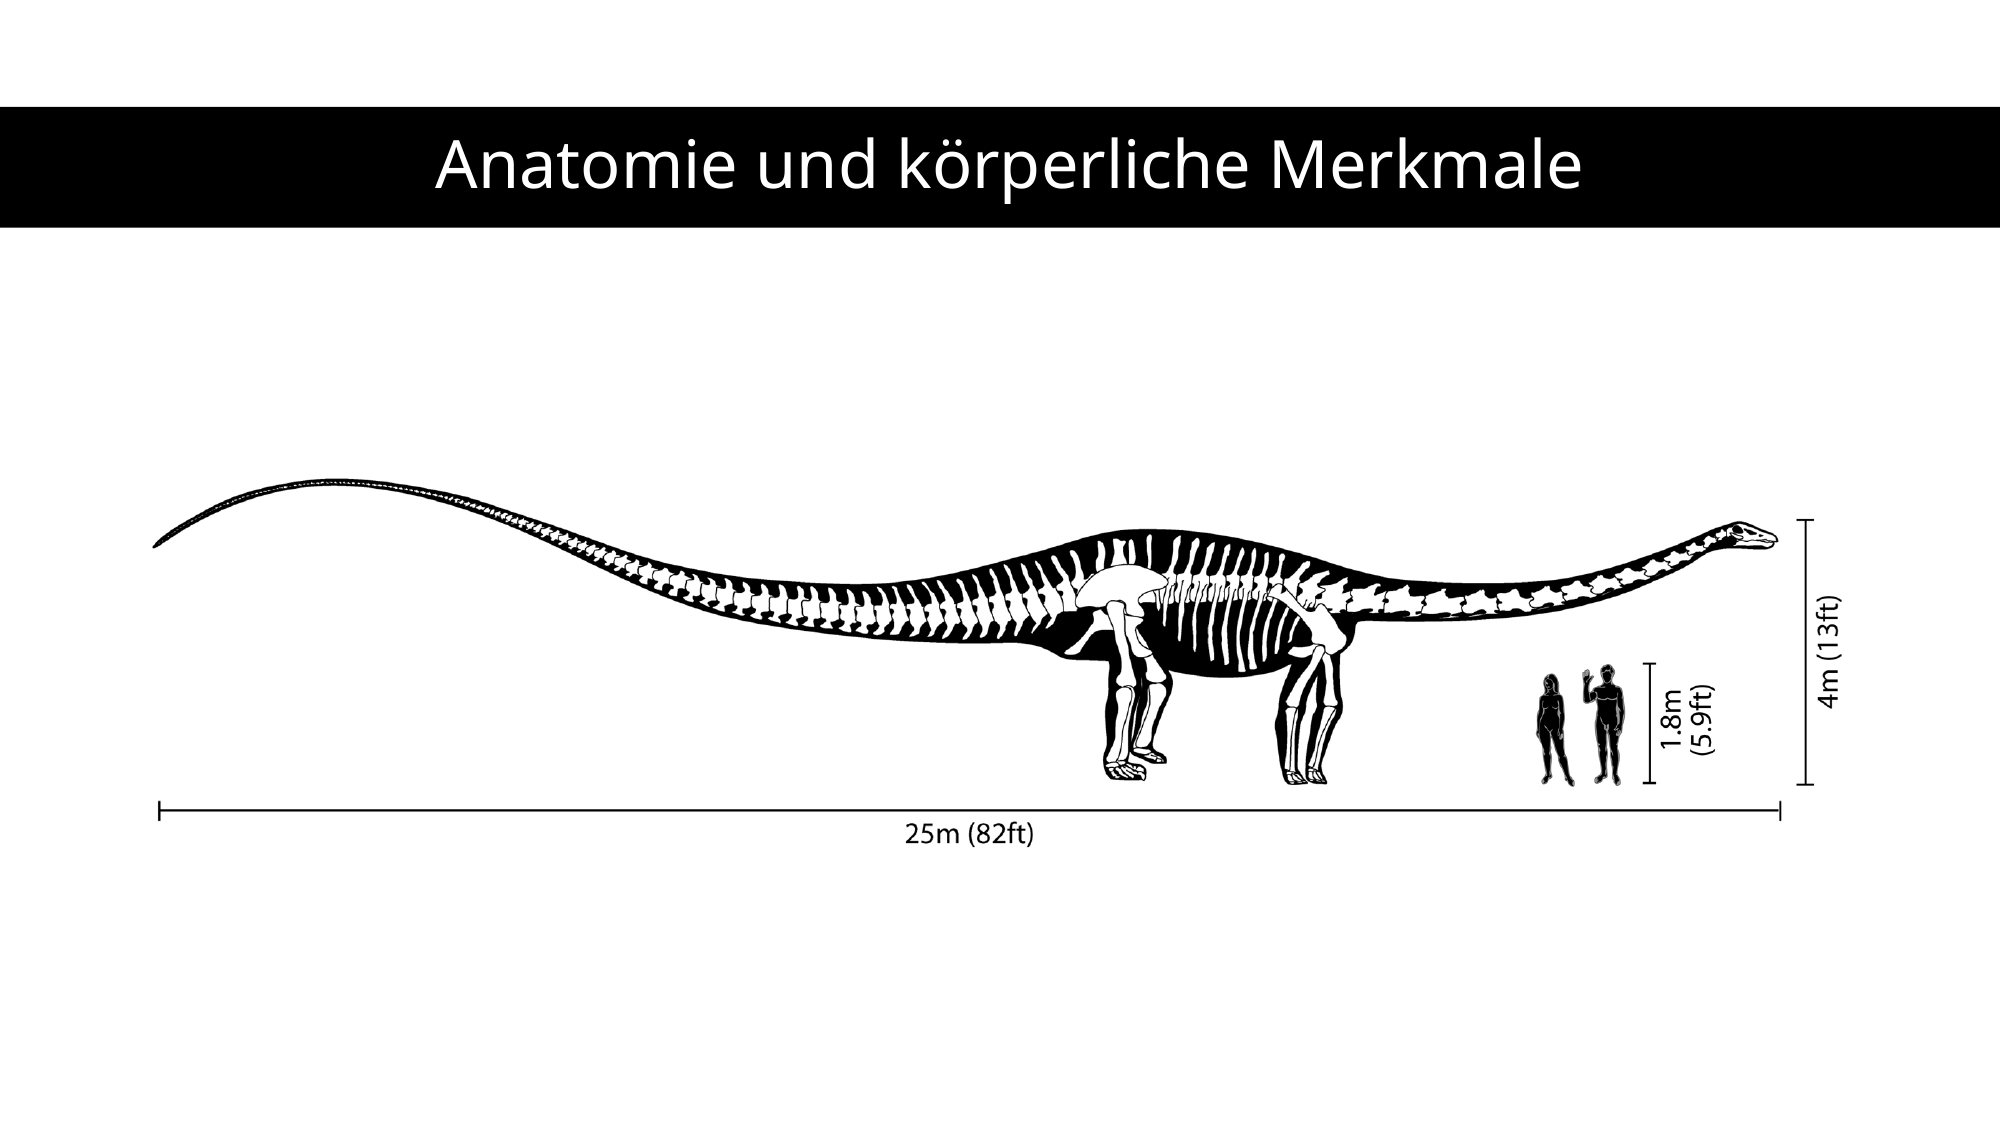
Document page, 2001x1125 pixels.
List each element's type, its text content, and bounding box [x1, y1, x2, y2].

text_box [0, 106, 2000, 229]
title Anatomie und körperliche Merkmale [91, 105, 1931, 228]
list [105, 380, 1895, 891]
